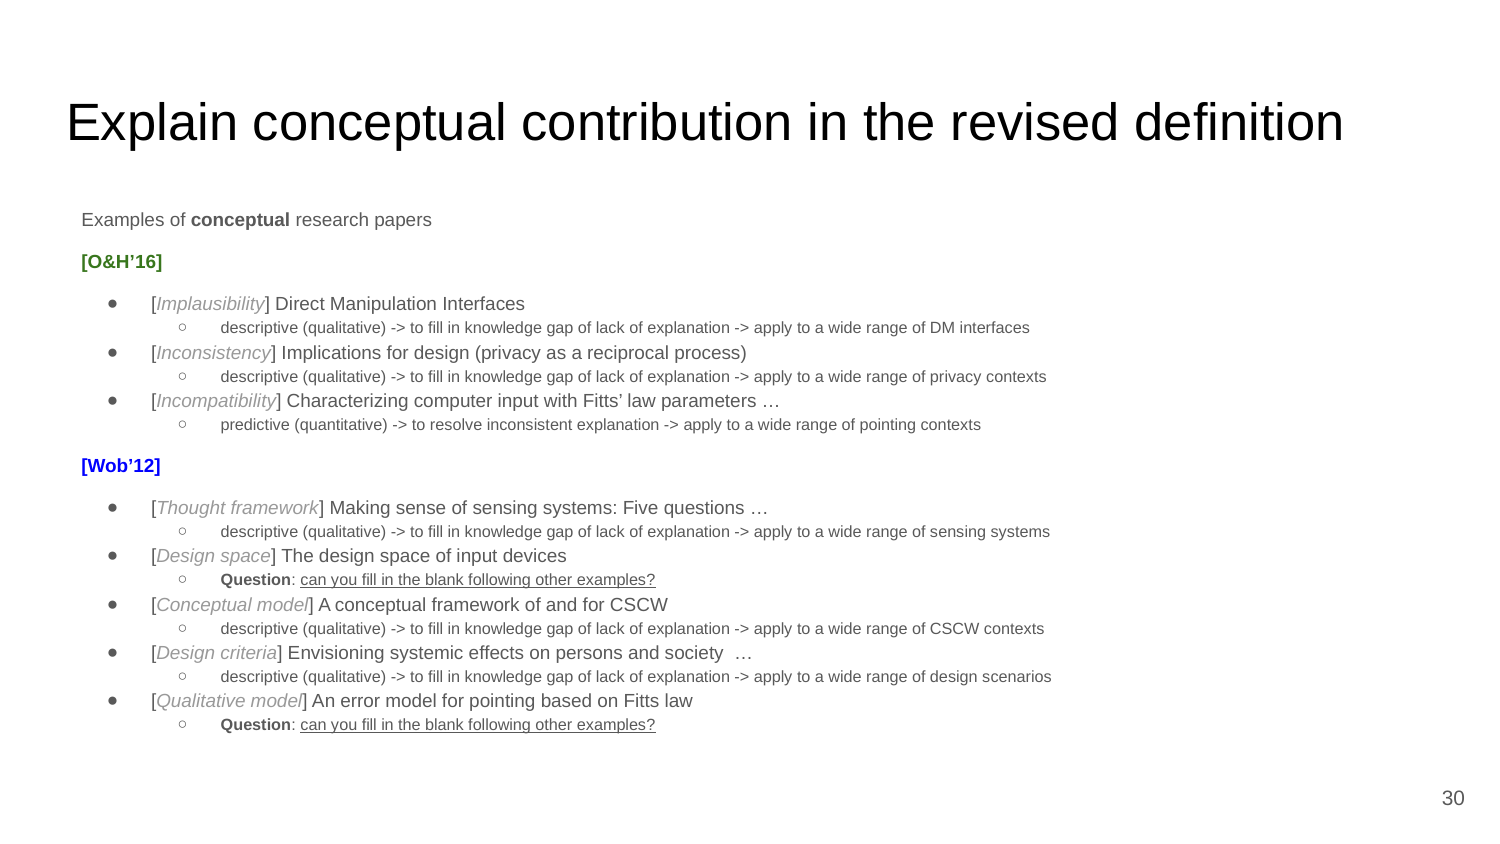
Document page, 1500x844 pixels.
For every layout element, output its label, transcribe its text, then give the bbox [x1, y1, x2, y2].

list Examples of conceptual research papers [O&H’16] [Implausibility] Direct Manipulation Interfaces descriptive (qualitative) -> to fill in knowledge gap of lack of explanation -> apply to a wide range of DM interfaces [Inconsistency] Implications for design (privacy as a reciprocal process) descriptive (qualitative) -> to fill in knowledge gap of lack of explanation -> apply to a wide range of privacy contexts [Incompatibility] Characterizing computer input with Fitts’ law parameters … predictive (quantitative) -> to resolve inconsistent explanation -> apply to a wide range of pointing contexts [Wob’12] [Thought framework] Making sense of sensing systems: Five questions … descriptive (qualitative) -> to fill in knowledge gap of lack of explanation -> apply to a wide range of sensing systems [Design space] The design space of input devices Question: can you fill in the blank following other examples? [Conceptual model] A conceptual framework of and for CSCW descriptive (qualitative) -> to fill in knowledge gap of lack of explanation -> apply to a wide range of CSCW contexts [Design criteria] Envisioning systemic effects on persons and society … descriptive (qualitative) -> to fill in knowledge gap of lack of explanation -> apply to a wide range of design scenarios [Qualitative model] An error model for pointing based on Fitts law Question: can you fill in the blank following other examples? [66, 189, 1449, 750]
slide_number ‹#› [1389, 764, 1480, 830]
title Explain conceptual contribution in the revised definition [51, 72, 1449, 167]
